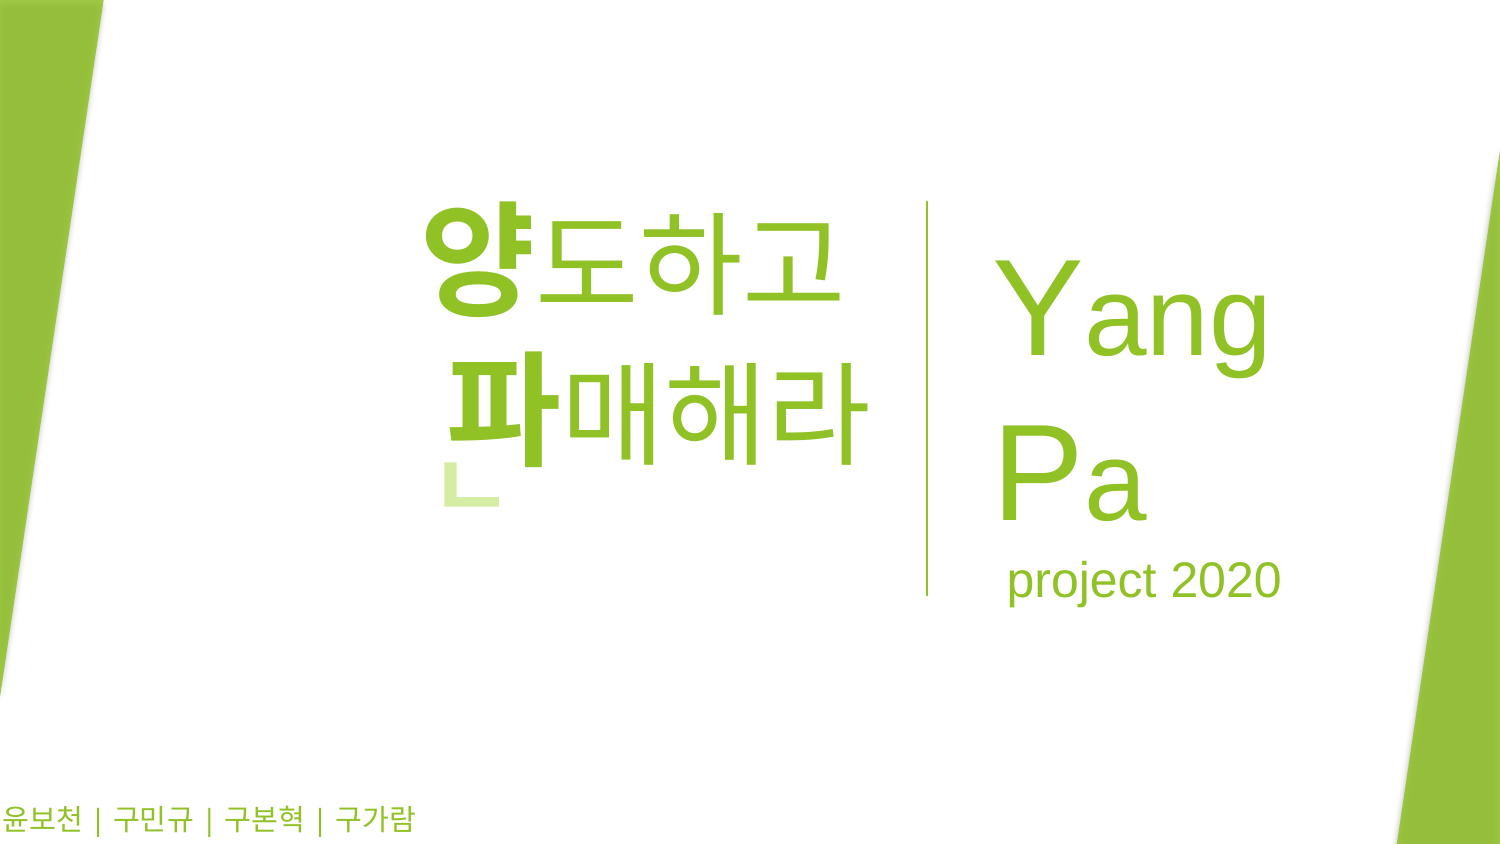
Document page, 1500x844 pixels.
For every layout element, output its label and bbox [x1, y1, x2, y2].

text_box [0, 0, 1500, 844]
